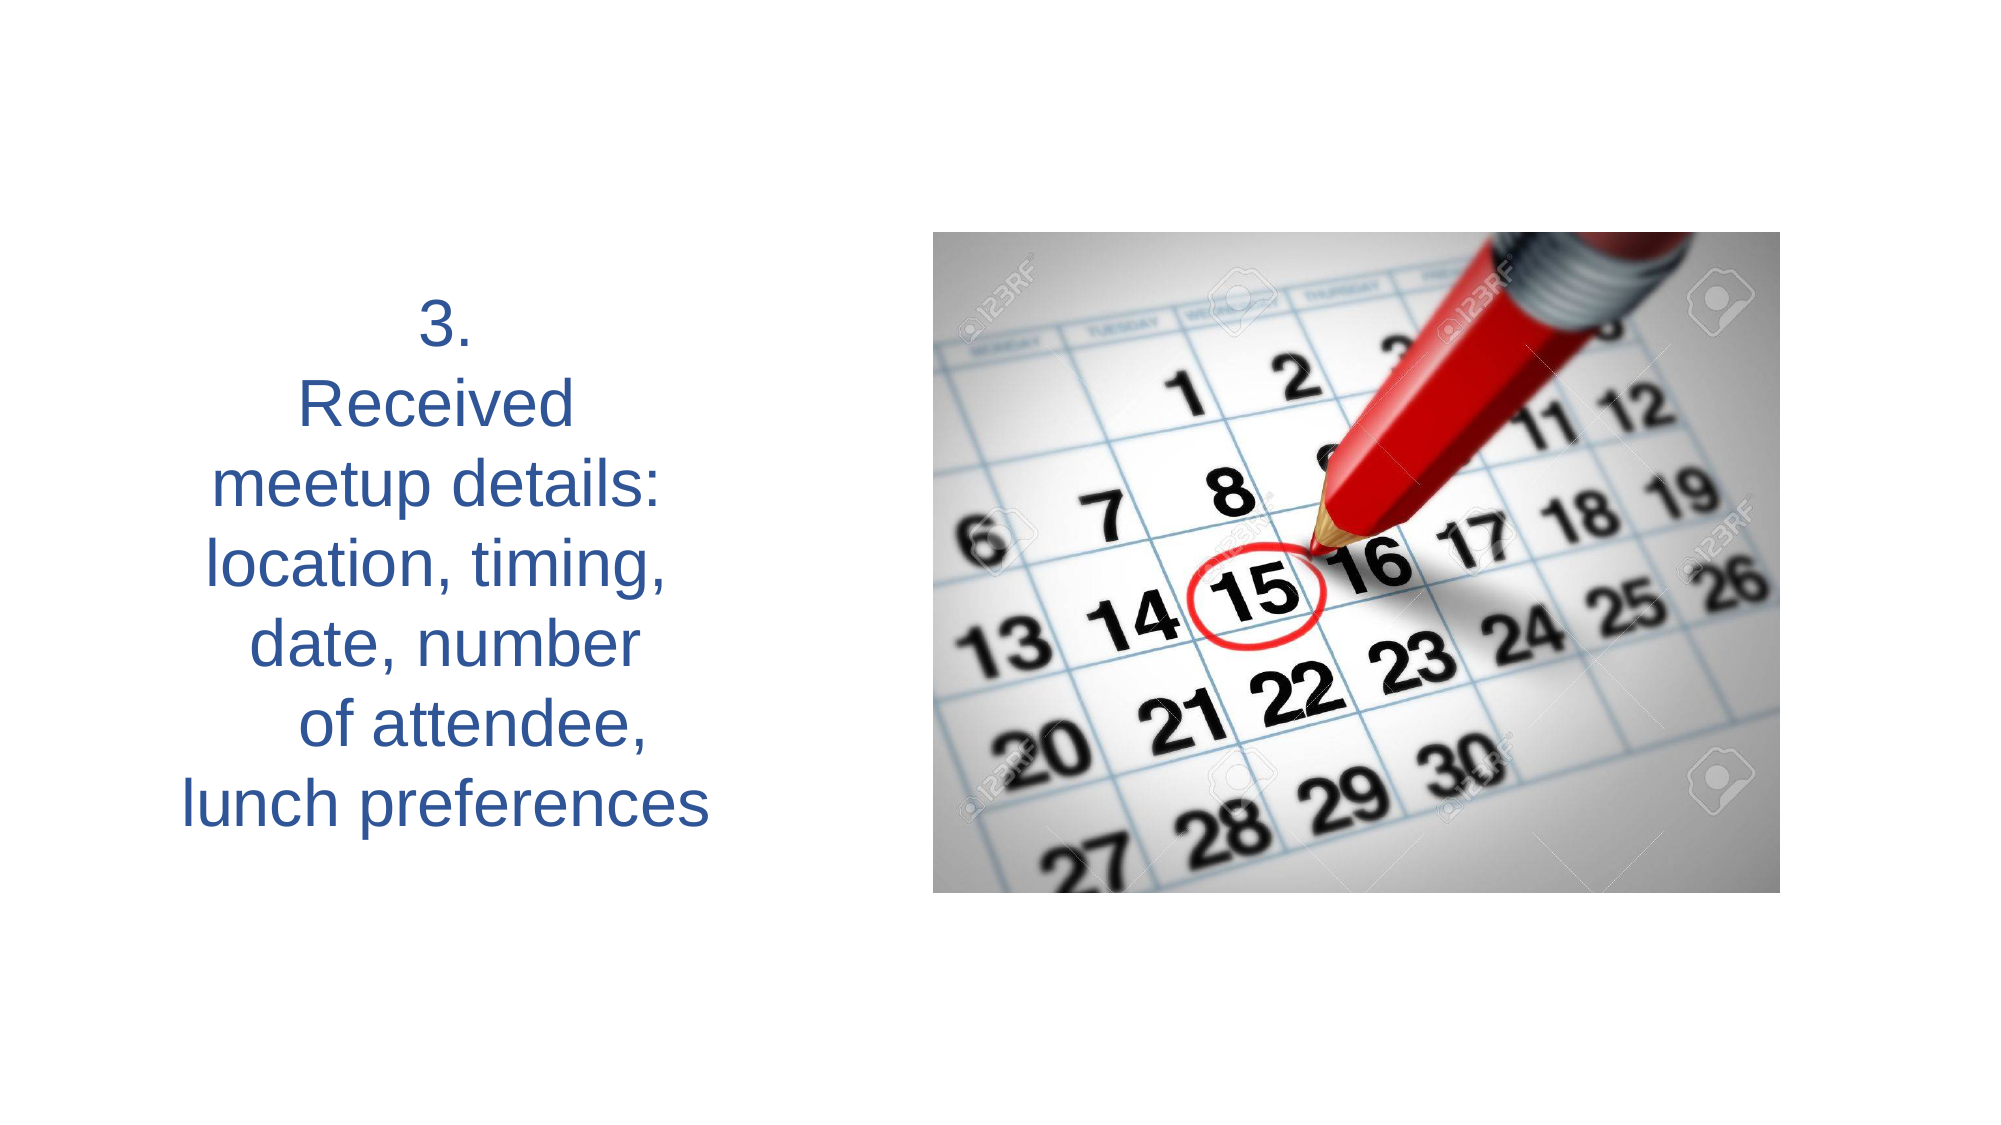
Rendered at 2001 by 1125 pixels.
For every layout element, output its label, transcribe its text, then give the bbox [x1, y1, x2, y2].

text_box 3. Received meetup details: location, timing, date, number of attendee, lunch preferences [166, 272, 726, 847]
picture [933, 232, 1780, 893]
